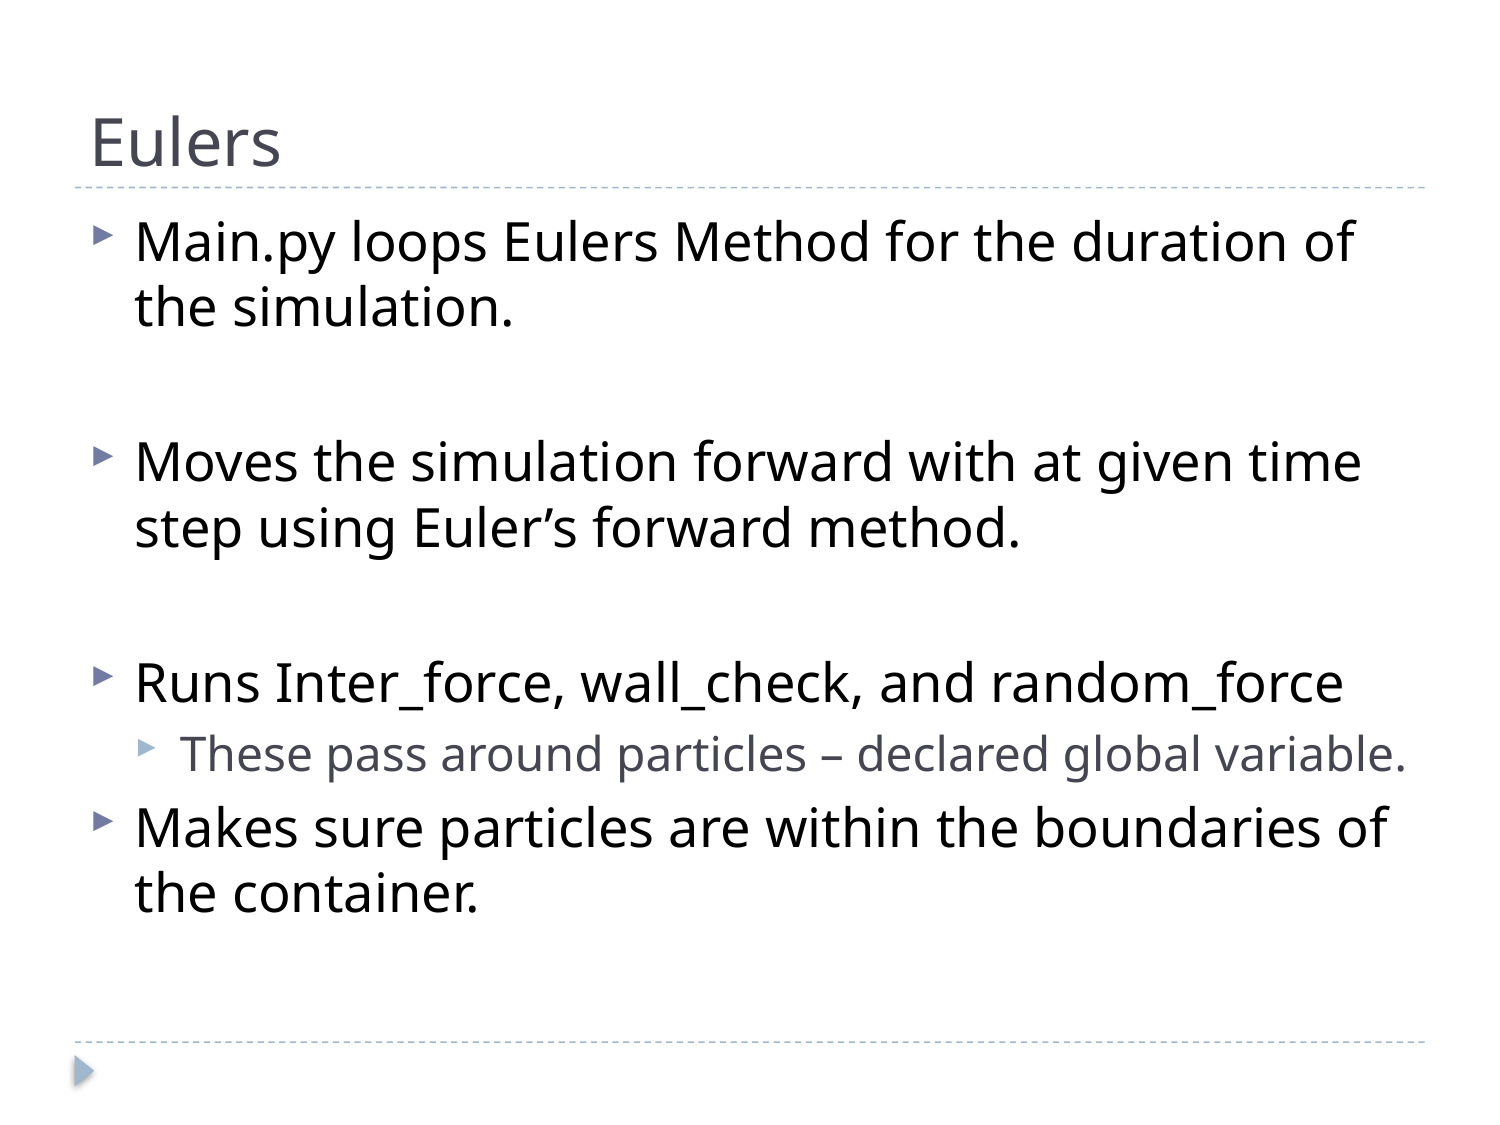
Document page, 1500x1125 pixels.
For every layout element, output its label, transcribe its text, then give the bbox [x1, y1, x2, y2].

title Eulers [75, 37, 1425, 188]
list Main.py loops Eulers Method for the duration of the simulation. Moves the simulation forward with at given time step using Euler’s forward method. Runs Inter_force, wall_check, and random_force These pass around particles – declared global variable. Makes sure particles are within the boundaries of the container. [75, 200, 1425, 1010]
